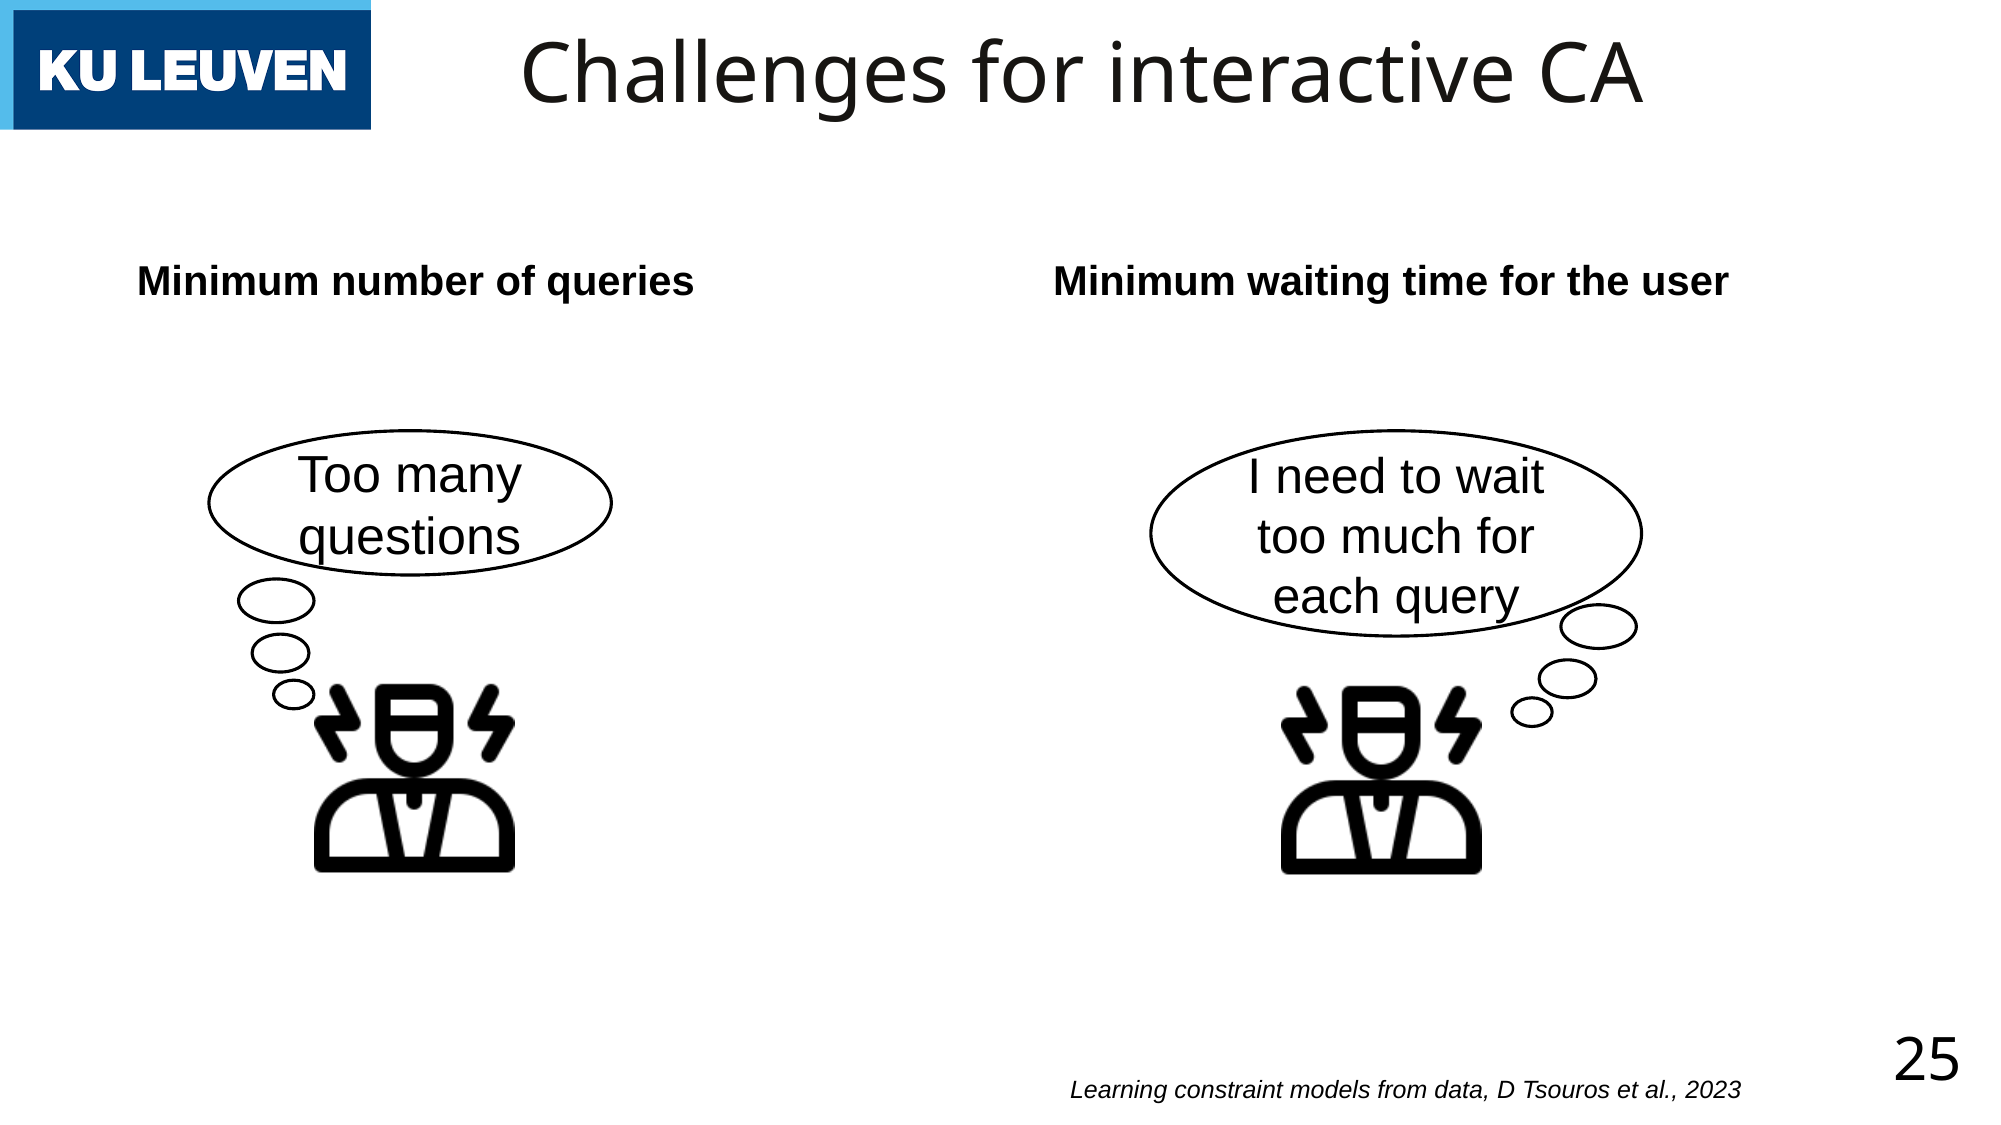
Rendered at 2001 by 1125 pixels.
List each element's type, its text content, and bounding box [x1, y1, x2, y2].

text_box I need to wait too much for each query [1150, 430, 1642, 637]
title Challenges for interactive CA [375, 0, 1854, 129]
text_box [1539, 659, 1597, 698]
text_box [238, 578, 314, 623]
picture [313, 678, 515, 880]
text_box [273, 680, 308, 709]
picture [0, 0, 372, 131]
slide_number 25 [1852, 1012, 2000, 1110]
text_box Too many questions [208, 430, 612, 576]
text_box [252, 634, 309, 673]
text_box Learning constraint models from data, D Tsouros et al., 2023 [341, 1065, 1758, 1111]
text_box Minimum number of queries [122, 246, 727, 312]
text_box [1560, 604, 1637, 649]
picture [1280, 680, 1482, 882]
text_box [1511, 697, 1553, 727]
text_box Minimum waiting time for the user [1038, 246, 1820, 312]
